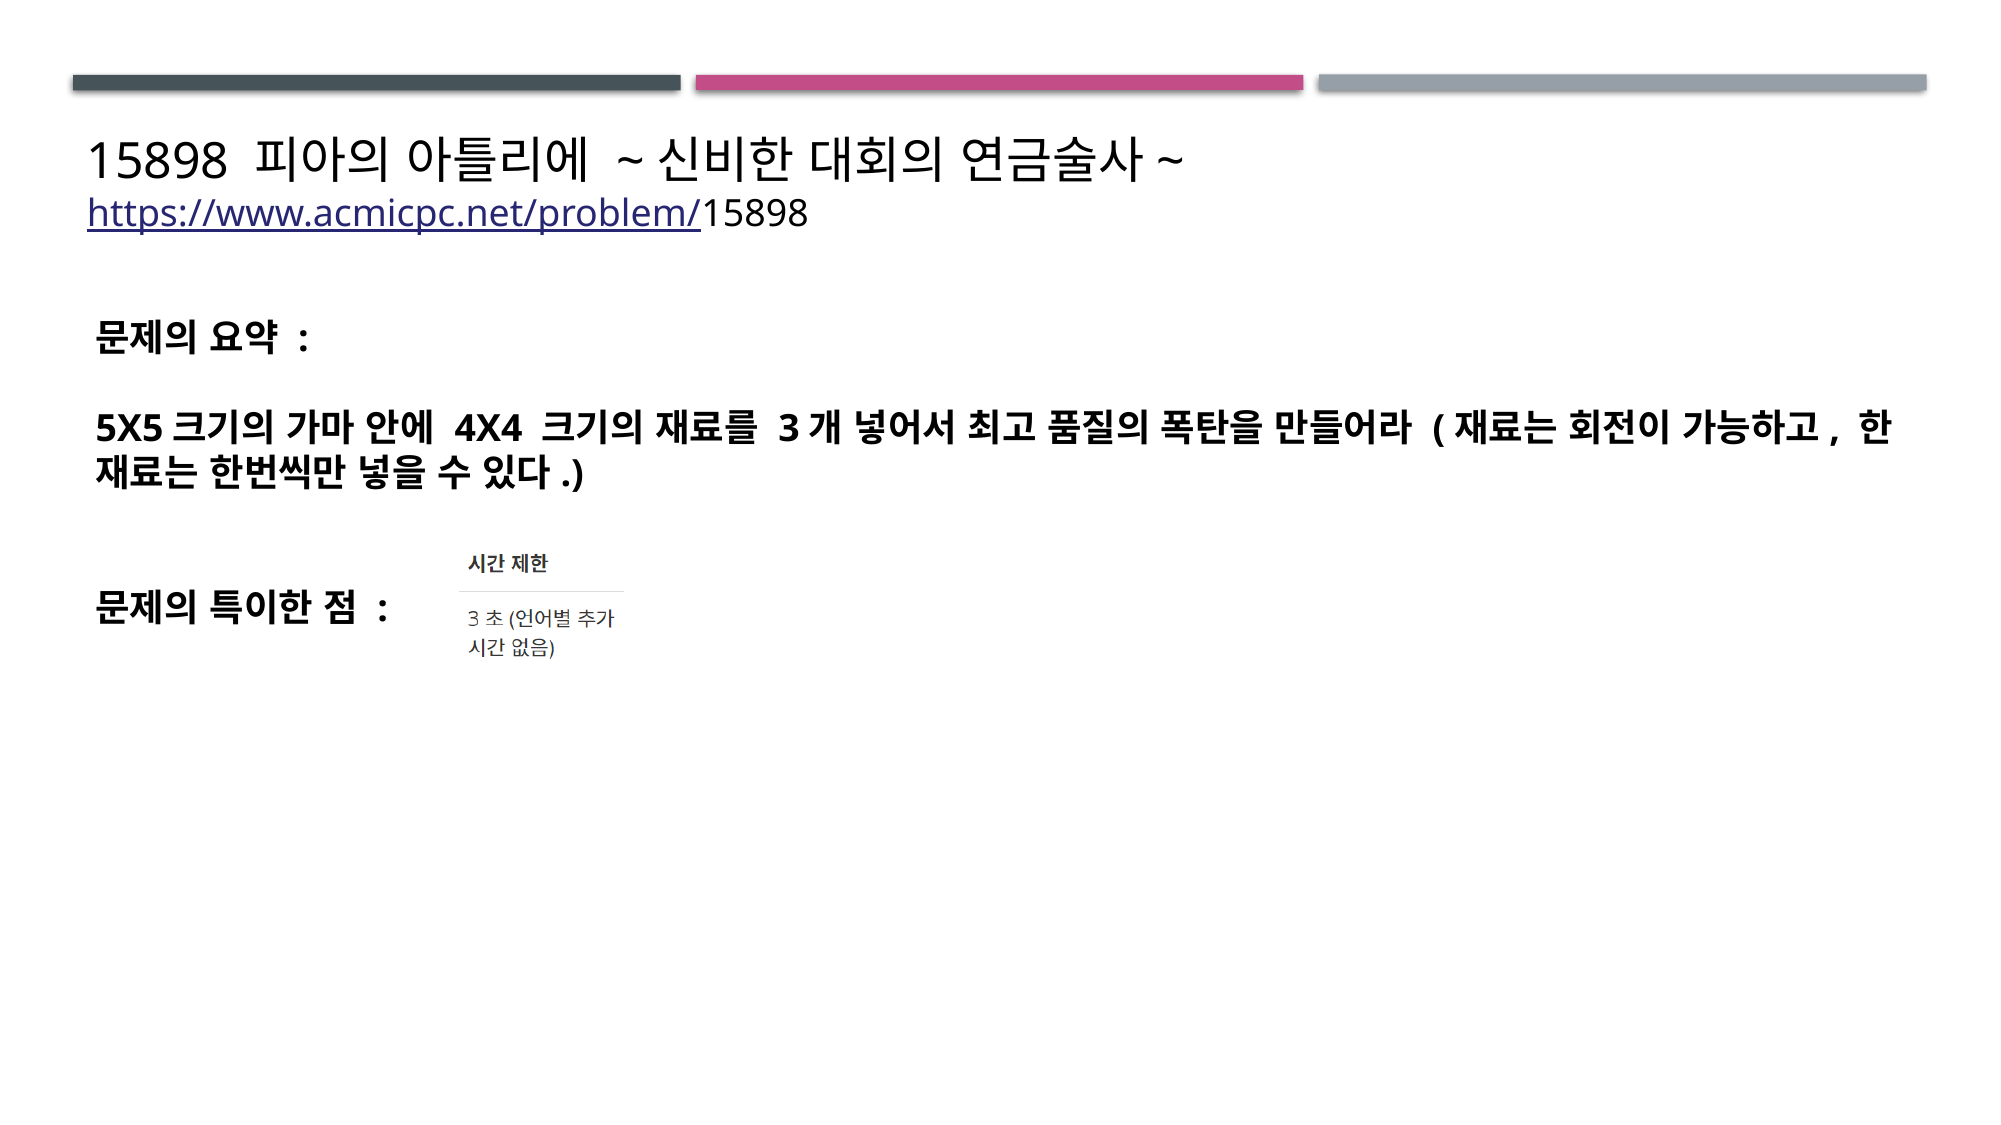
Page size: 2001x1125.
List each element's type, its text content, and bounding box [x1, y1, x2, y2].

text_box 문제의 요약 : 5X5크기의 가마 안에 4X4 크기의 재료를 3개 넣어서 최고 품질의 폭탄을 만들어라 (재료는 회전이 가능하고, 한 재료는 한번씩만 넣을 수 있다.) 문제의 특이한 점 : [80, 306, 1928, 816]
picture [459, 534, 624, 670]
text_box 15898 피아의 아틀리에 ~신비한 대회의 연금술사~ https://www.acmicpc.net/problem/15898 [72, 121, 1928, 293]
